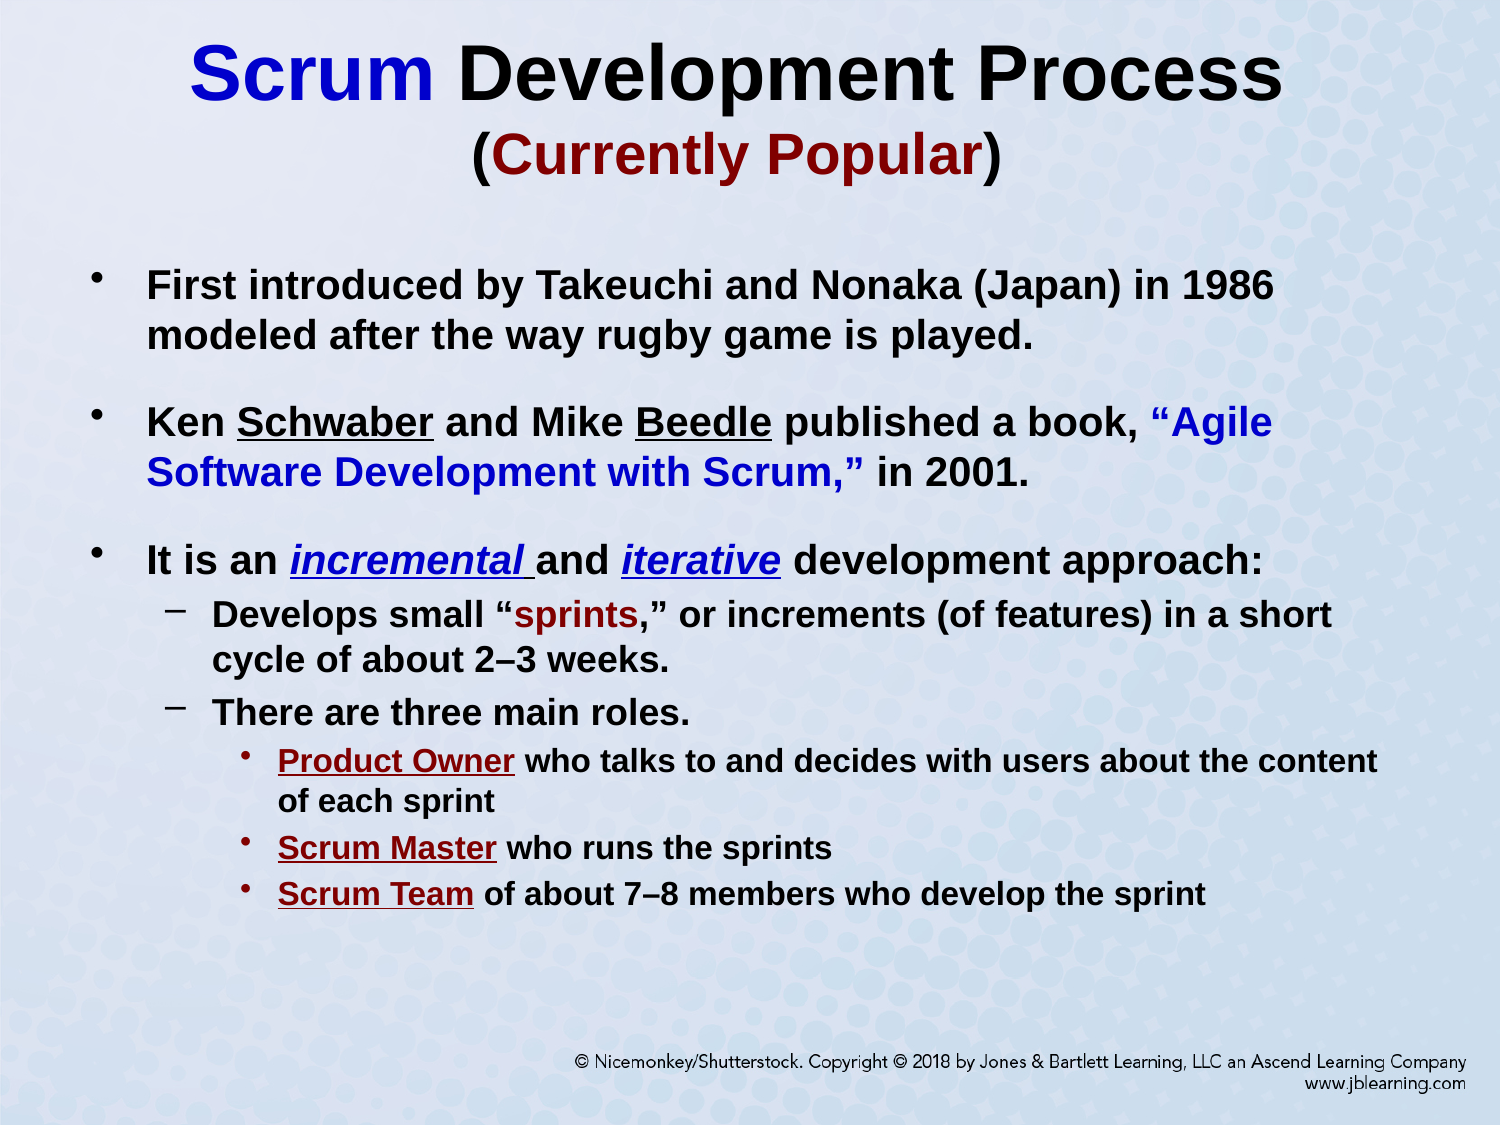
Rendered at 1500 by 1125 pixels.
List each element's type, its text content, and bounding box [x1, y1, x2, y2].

title Scrum Development Process (Currently Popular) [50, 45, 1425, 163]
list First introduced by Takeuchi and Nonaka (Japan) in 1986 modeled after the way rugby game is played. Ken Schwaber and Mike Beedle published a book, “Agile Software Development with Scrum,” in 2001. It is an incremental and iterative development approach: Develops small “sprints,” or increments (of features) in a short cycle of about 2–3 weeks. There are three main roles. Product Owner who talks to and decides with users about the content of each sprint Scrum Master who runs the sprints Scrum Team of about 7–8 members who develop the sprint [75, 249, 1450, 1038]
picture [0, 0, 1500, 1125]
